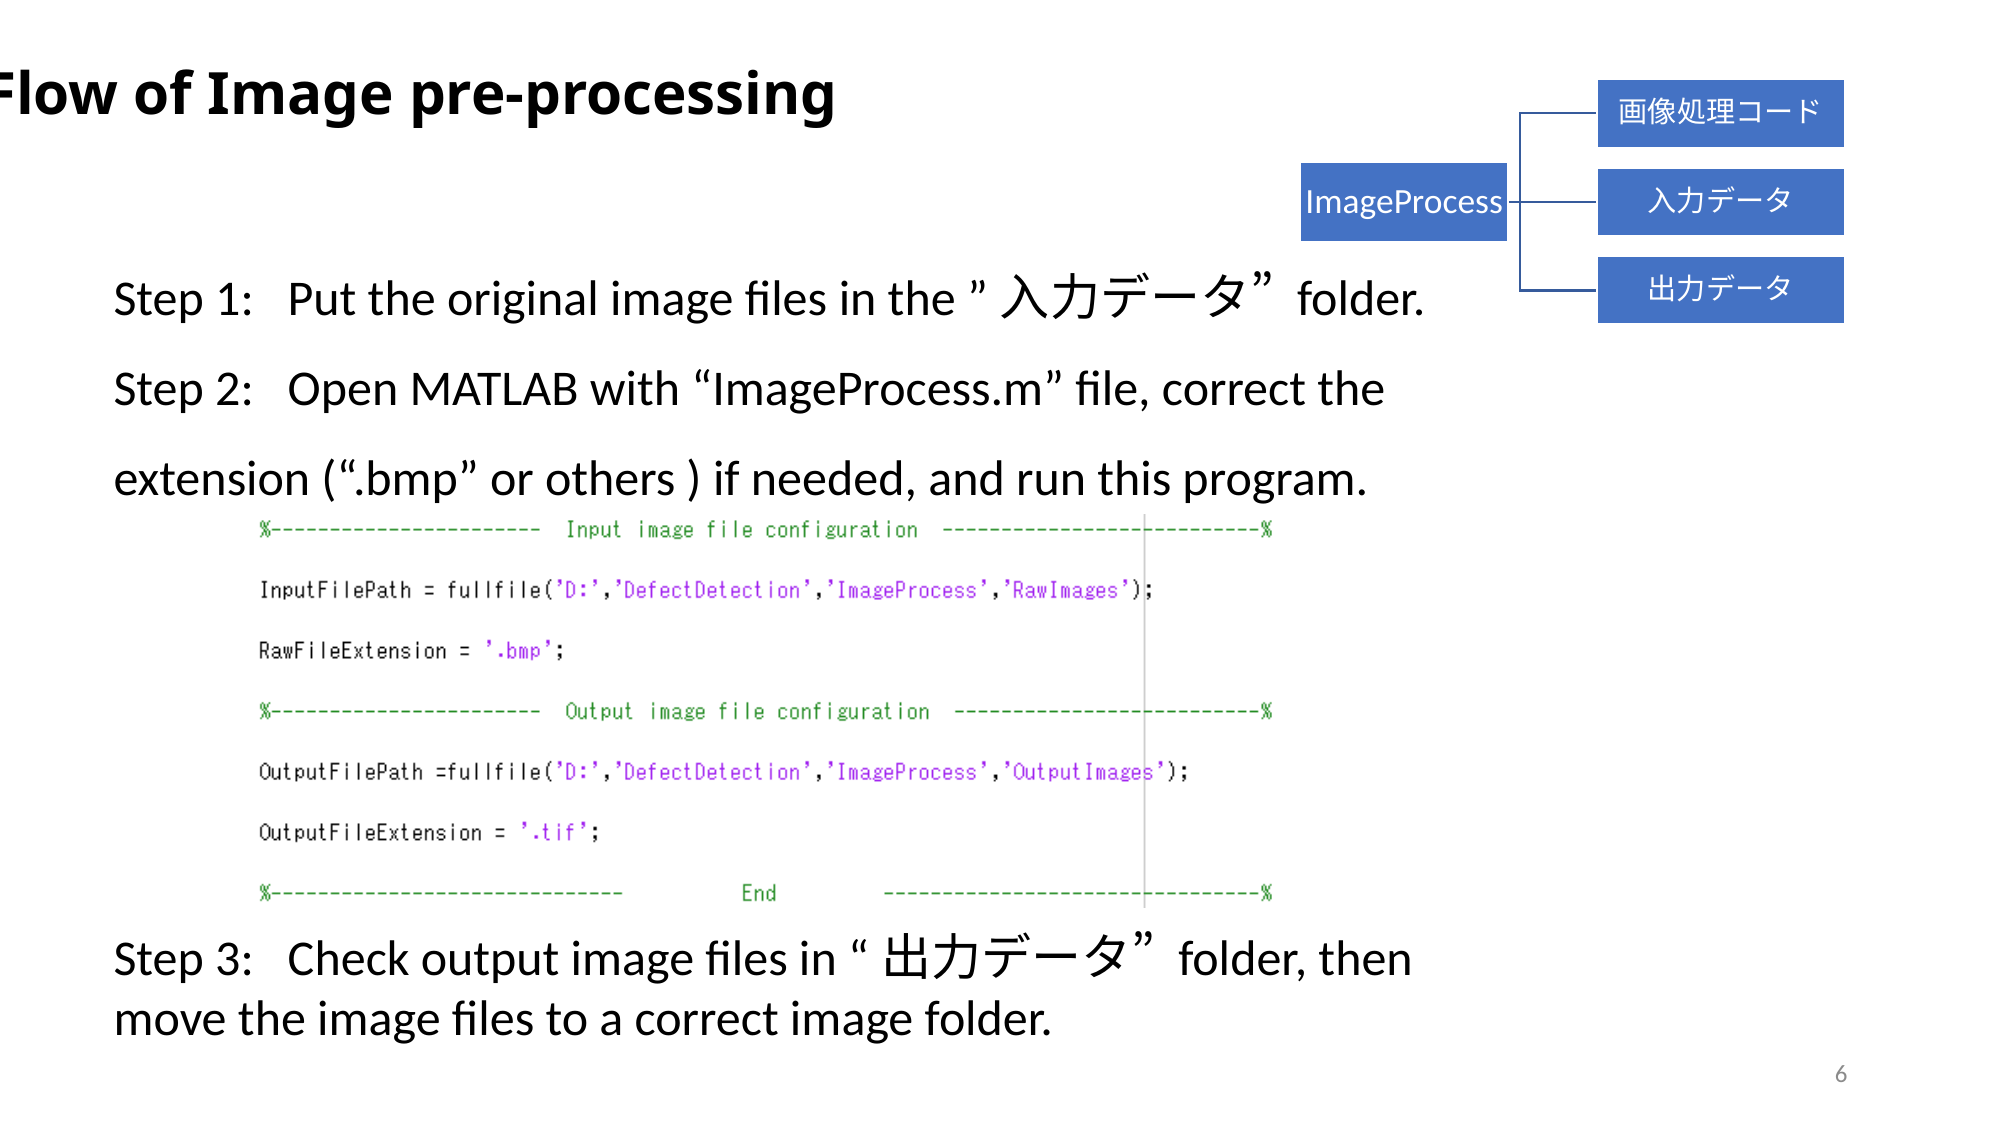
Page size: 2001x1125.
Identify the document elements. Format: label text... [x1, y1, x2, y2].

text_box Flow of Image pre-processing [0, 49, 853, 134]
slide_number 6 [1412, 1042, 1863, 1103]
text_box Step 1: Put the original image files in the ”入力データ” folder. Step 2: Open MATLAB with “ImageProcess.m” file, correct the extension (“.bmp” or others ) if needed, and run this program. Step 3: Check output image files in “出力データ” folder, then move the image files to a correct image folder. [98, 228, 1479, 1054]
picture [242, 514, 1309, 908]
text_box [1295, 0, 2000, 414]
